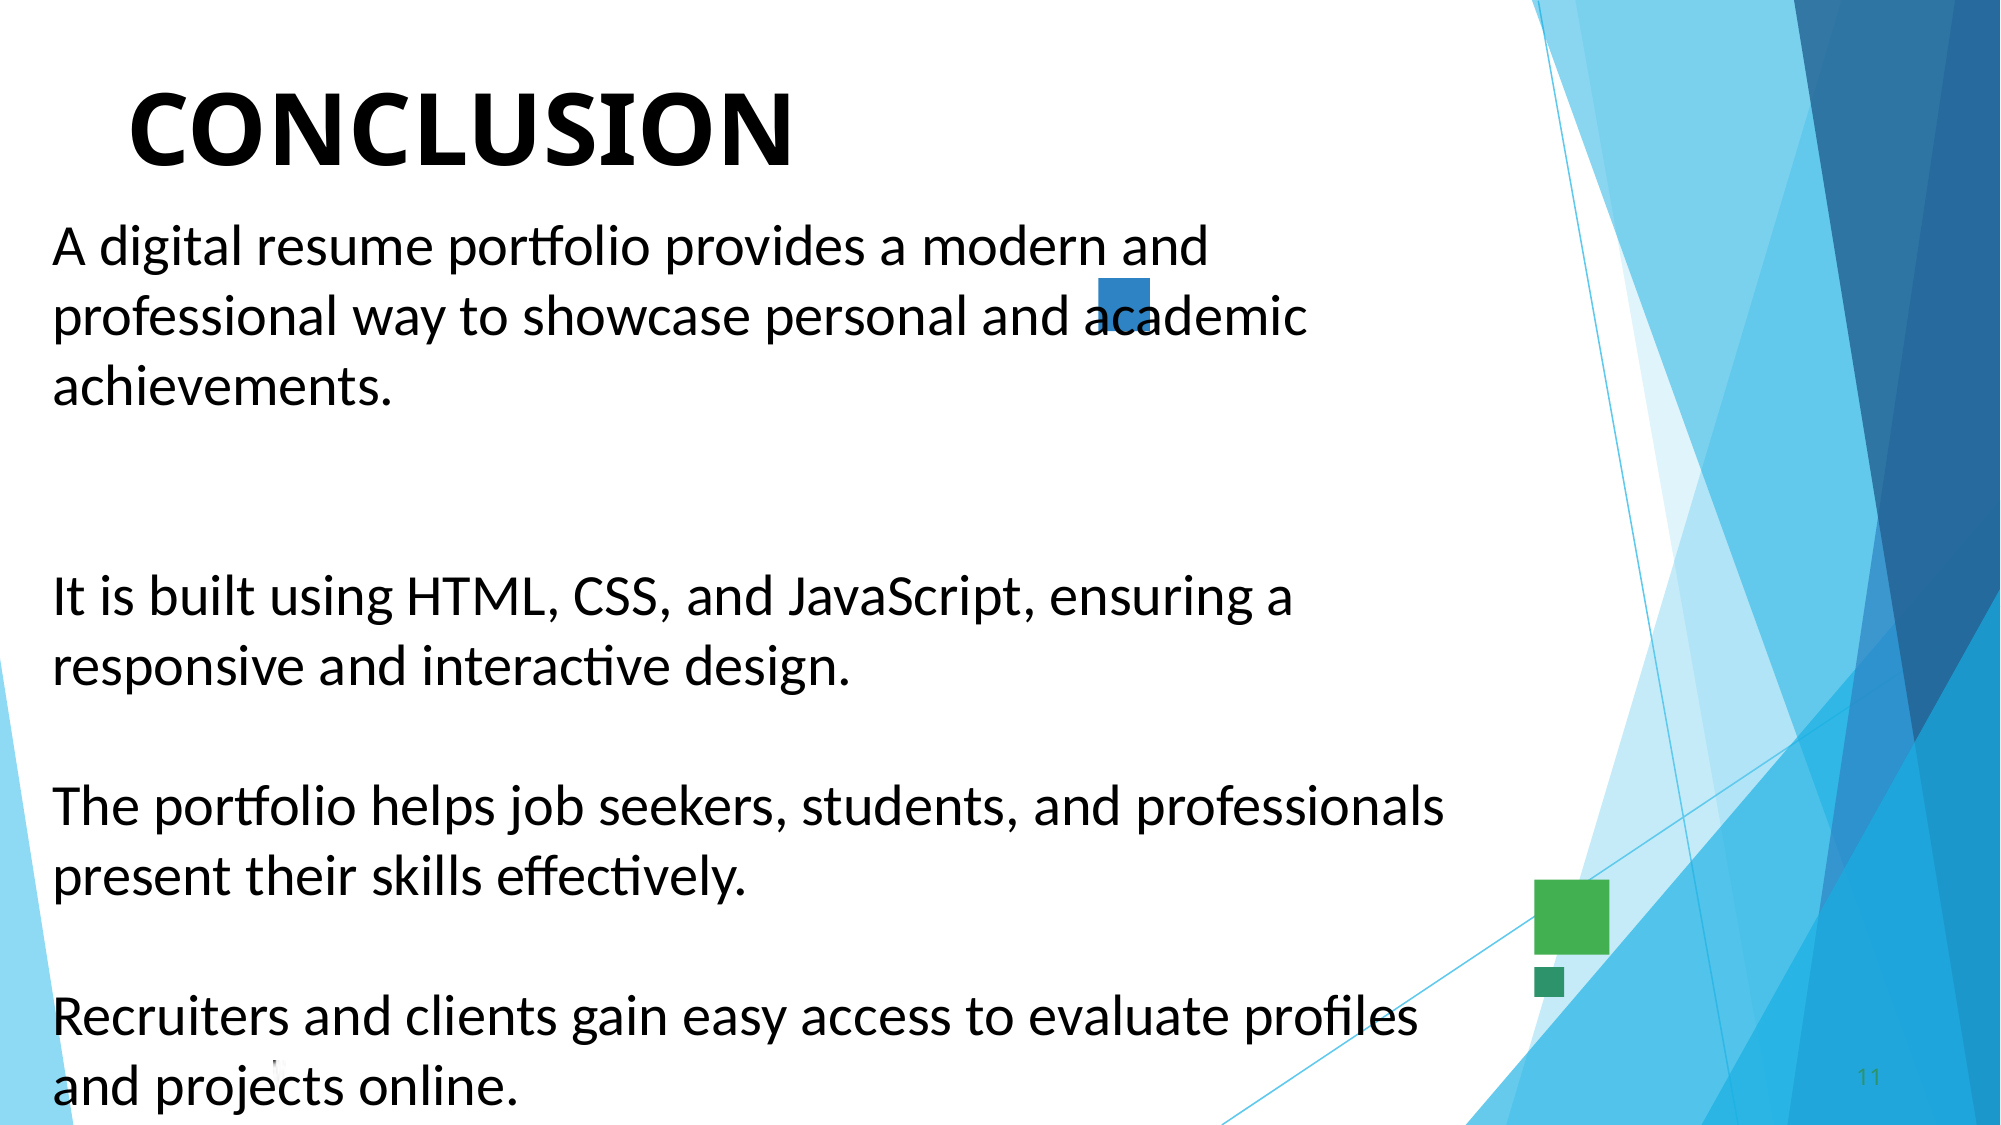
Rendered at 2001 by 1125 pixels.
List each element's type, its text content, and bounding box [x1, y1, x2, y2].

text_box [1534, 967, 1565, 997]
text_box [1534, 879, 1610, 955]
text_box A digital resume portfolio provides a modern and professional way to showcase personal and academic achievements. It is built using HTML, CSS, and JavaScript, ensuring a responsive and interactive design. The portfolio helps job seekers, students, and professionals present their skills effectively. Recruiters and clients gain easy access to evaluate profiles and projects online. [37, 200, 1502, 1125]
picture [273, 1060, 287, 1091]
title CONCLUSION [123, 63, 875, 200]
text_box 11 [1849, 1061, 1888, 1095]
